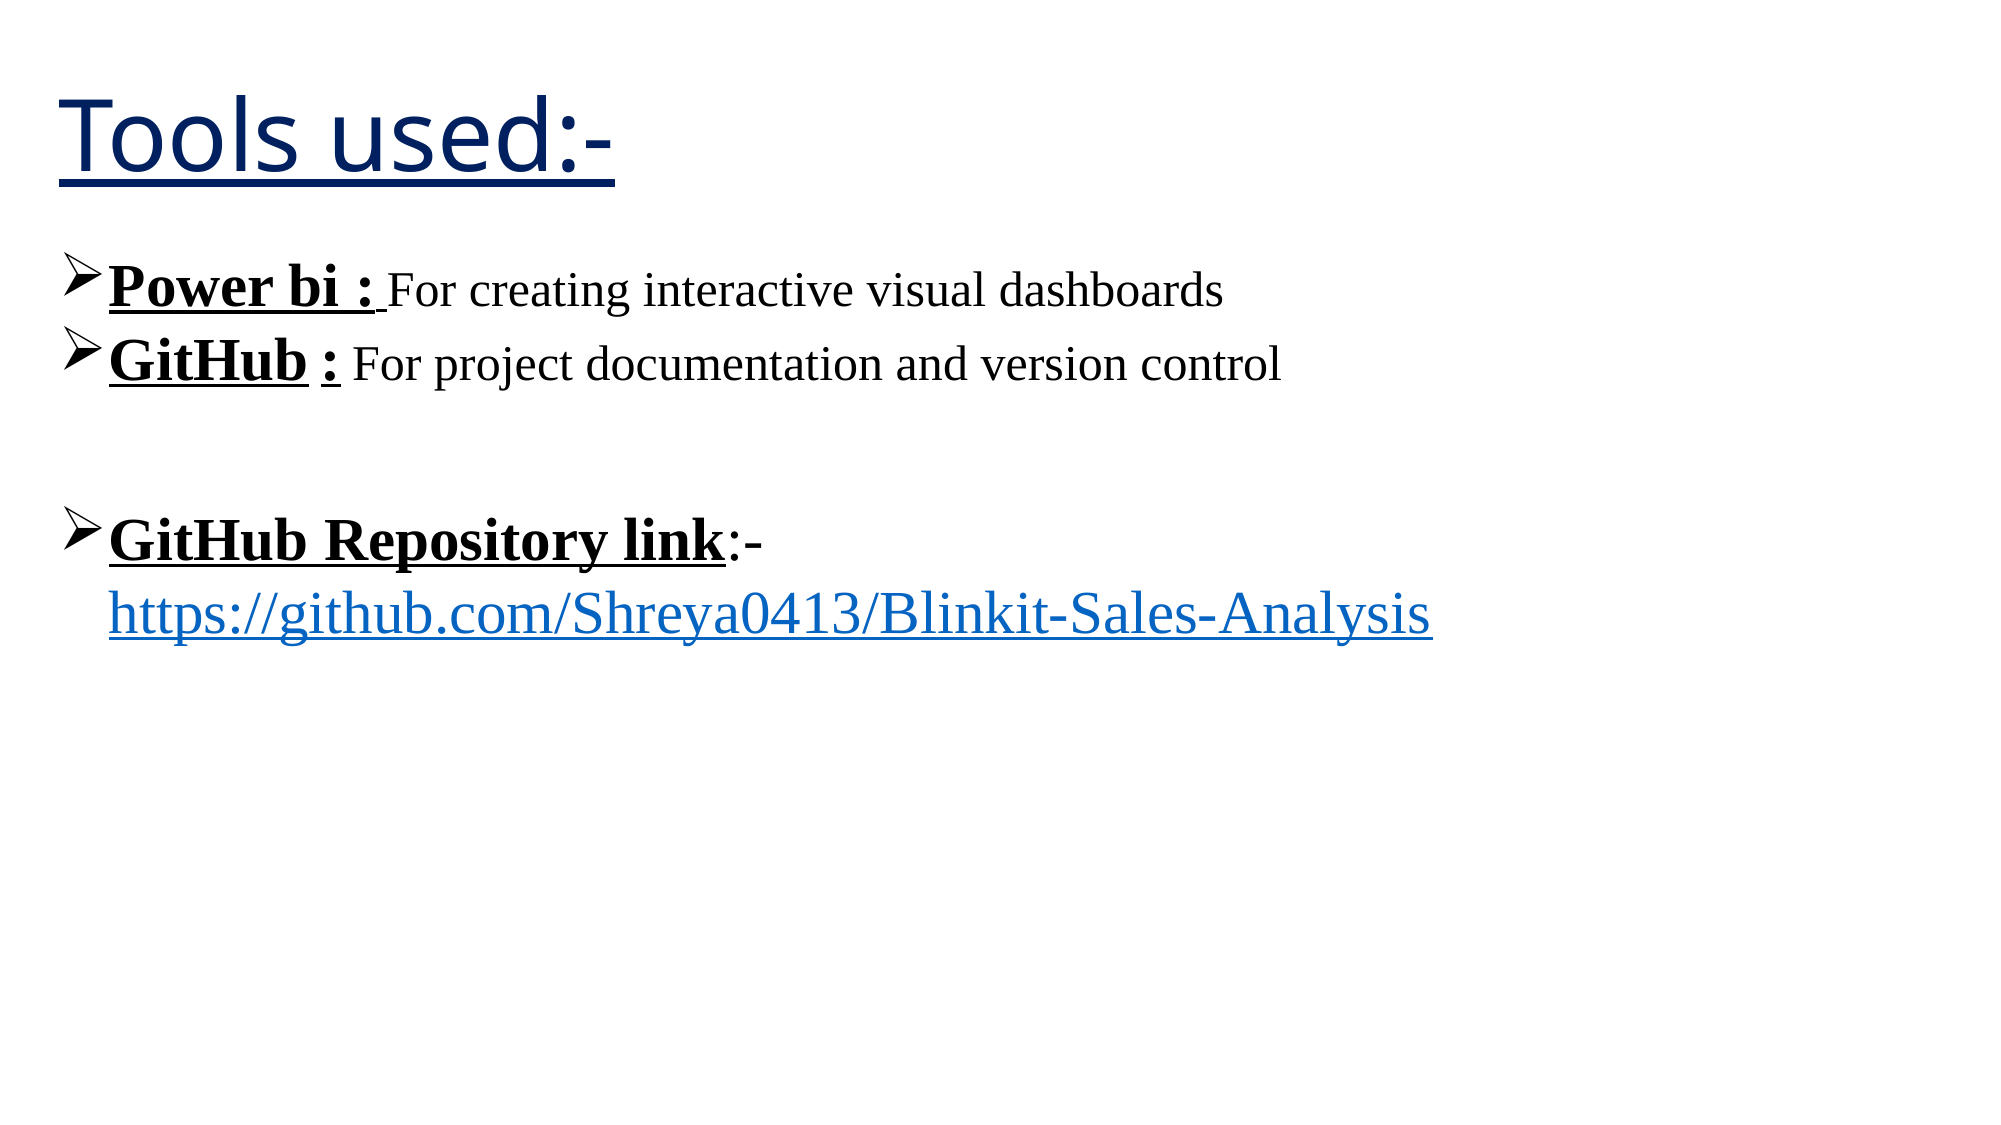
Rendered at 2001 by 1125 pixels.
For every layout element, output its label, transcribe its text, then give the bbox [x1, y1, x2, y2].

text_box Tools used:- [44, 64, 1045, 199]
text_box Power bi : For creating interactive visual dashboards GitHub : For project documentation and version control GitHub Repository link:- https://github.com/Shreya0413/Blinkit-Sales-Analysis [44, 238, 1816, 814]
